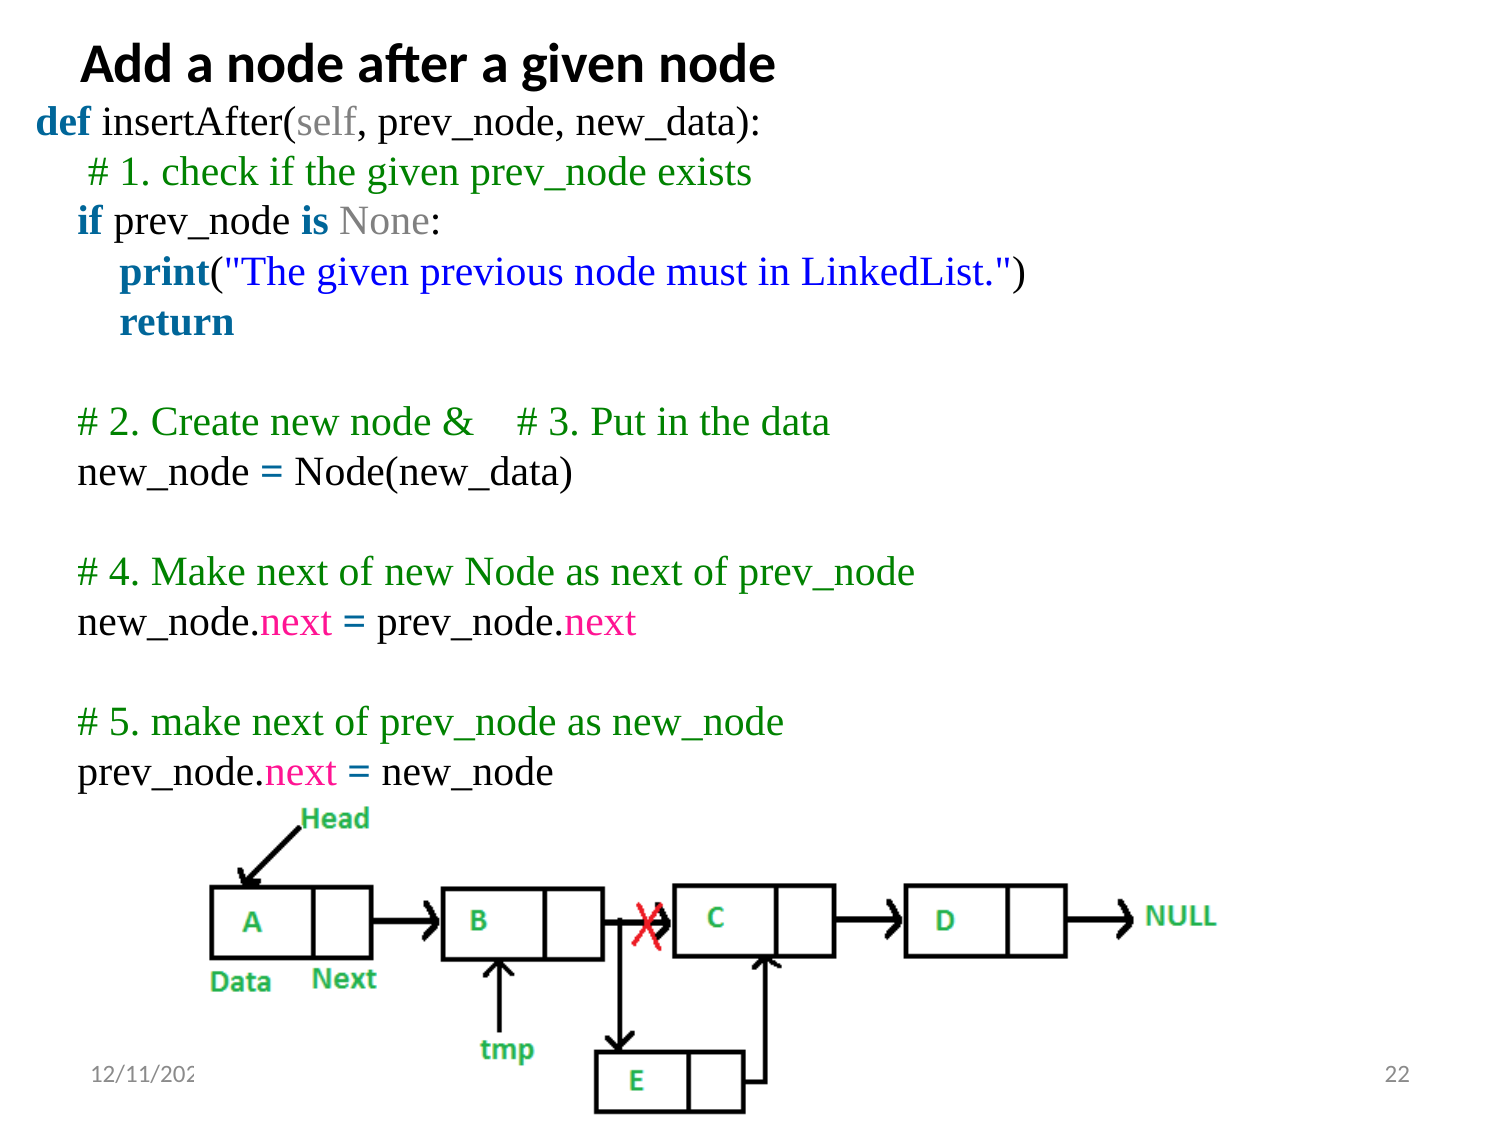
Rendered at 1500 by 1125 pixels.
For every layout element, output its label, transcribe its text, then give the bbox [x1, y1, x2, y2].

list Add a node after a given node [64, 19, 1415, 93]
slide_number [75, 1042, 189, 1103]
text_box def insertAfter(self, prev_node, new_data): # 1. check if the given prev_node exists if prev_node is None: print("The given previous node must in LinkedList.") return # 2. Create new node & # 3. Put in the data new_node = Node(new_data) # 4. Make next of new Node as next of prev_node new_node.next = prev_node.next # 5. make next of prev_node as new_node prev_node.next = new_node [35, 93, 1459, 794]
slide_number 22 [1243, 1042, 1425, 1103]
picture [194, 802, 1238, 1125]
